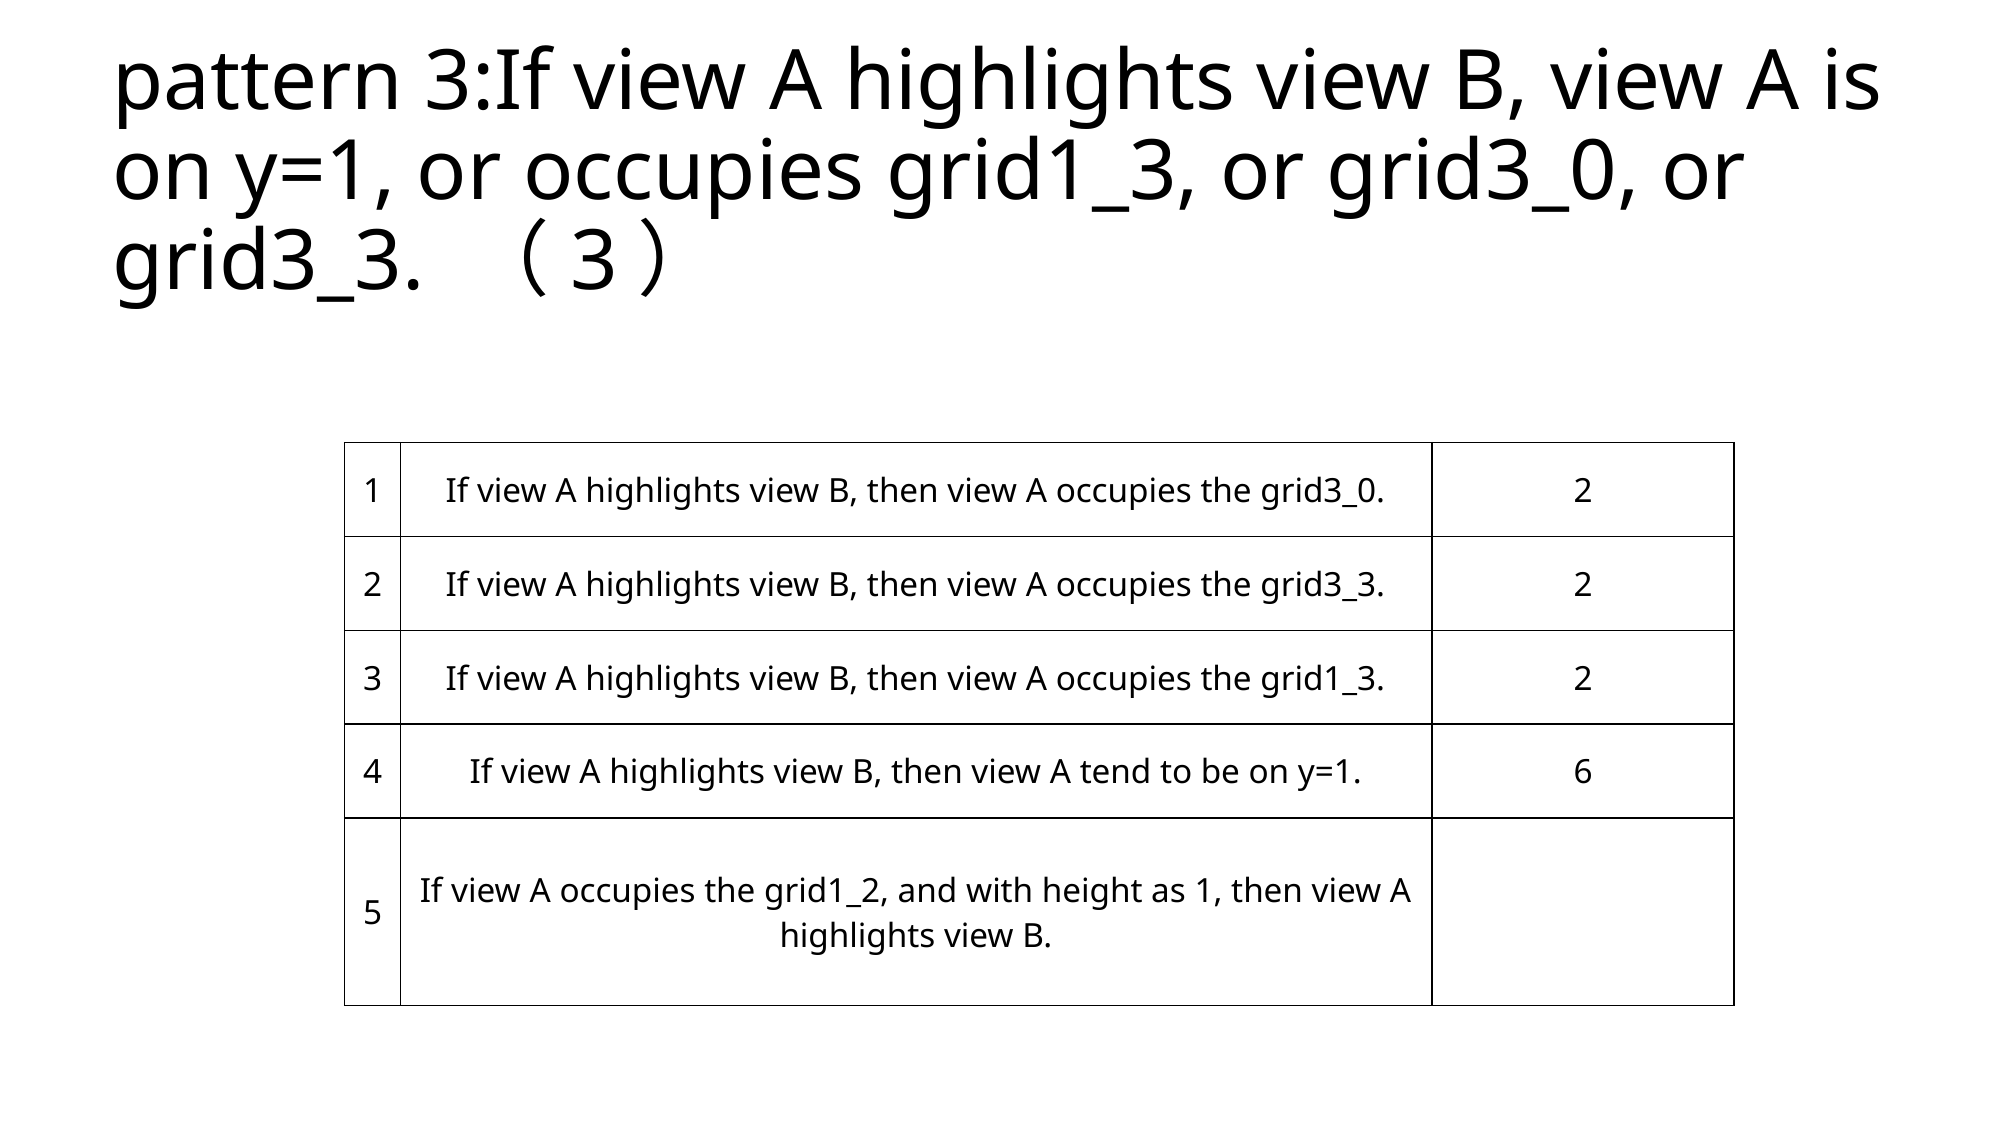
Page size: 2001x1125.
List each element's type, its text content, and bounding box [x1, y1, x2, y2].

table_cell If view A occupies the grid1_2, and with height as 1, then view A highlights view B. [401, 819, 1431, 1005]
table_cell 2 [1433, 537, 1733, 630]
table_header If view A highlights view B, then view A occupies the grid3_0. [401, 443, 1431, 536]
table_header 2 [1433, 443, 1733, 536]
table_cell 2 [345, 537, 400, 630]
table_cell 5 [345, 819, 400, 1005]
table_cell If view A highlights view B, then view A occupies the grid1_3. [401, 631, 1431, 723]
table_cell [1433, 819, 1733, 1005]
table_cell 2 [1433, 631, 1733, 723]
table_cell If view A highlights view B, then view A occupies the grid3_3. [401, 537, 1431, 630]
table_cell 4 [345, 725, 400, 817]
table_header 1 [345, 443, 400, 536]
table_cell If view A highlights view B, then view A tend to be on y=1. [401, 725, 1431, 817]
title pattern 3:If view A highlights view B, view A is on y=1, or occupies grid1_3, or grid3_0, or grid3_3. （3） [97, 73, 1903, 316]
table_cell 6 [1433, 725, 1733, 817]
table_cell 3 [345, 631, 400, 723]
